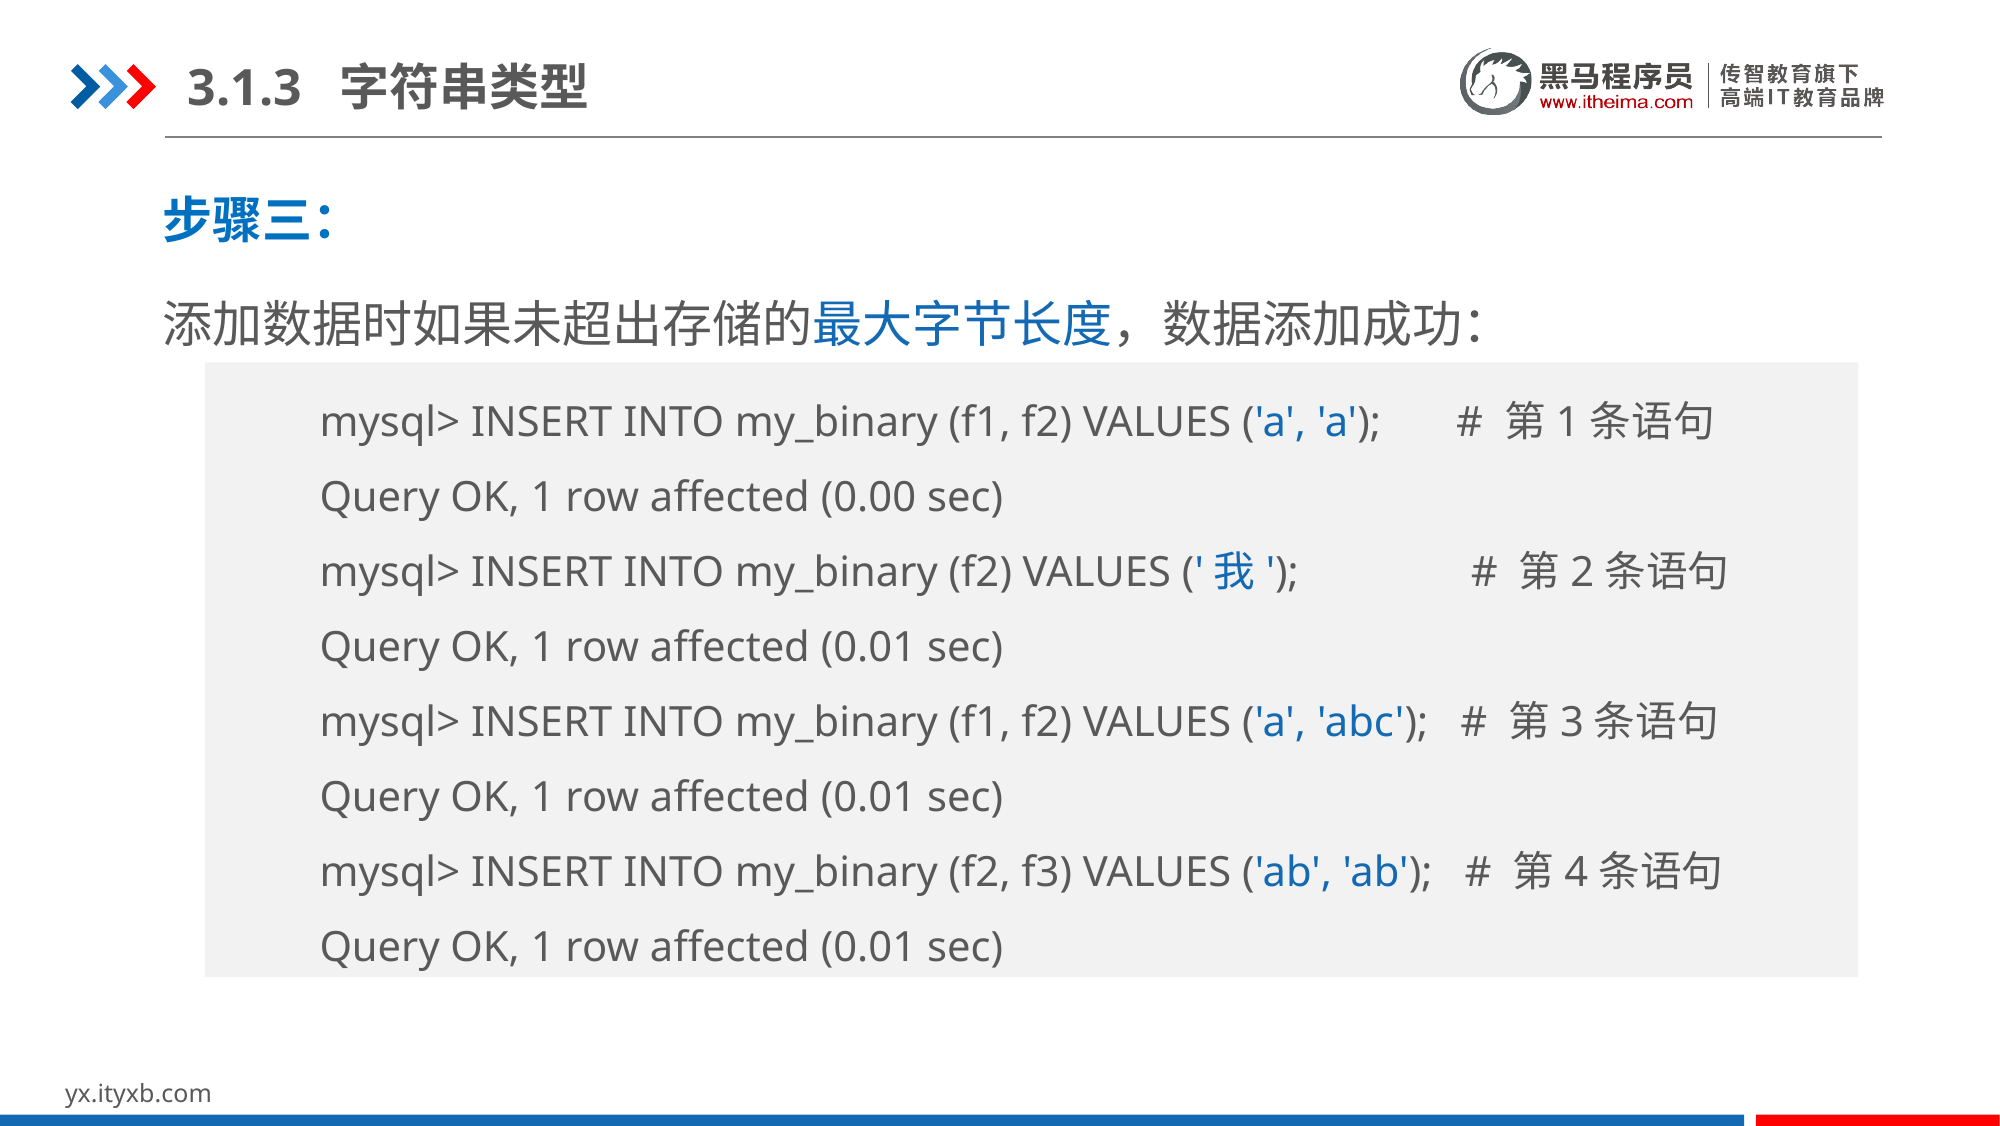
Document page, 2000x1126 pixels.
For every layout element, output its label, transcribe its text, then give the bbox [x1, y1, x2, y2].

text_box mysql> INSERT INTO my_binary (f1, f2) VALUES ('a', 'a'); # 第1条语句 Query OK, 1 row affected (0.00 sec) mysql> INSERT INTO my_binary (f2) VALUES ('我'); # 第2条语句 Query OK, 1 row affected (0.01 sec) mysql> INSERT INTO my_binary (f1, f2) VALUES ('a', 'abc'); # 第3条语句 Query OK, 1 row affected (0.01 sec) mysql> INSERT INTO my_binary (f2, f3) VALUES ('ab', 'ab'); # 第4条语句 Query OK, 1 row affected (0.01 sec) [204, 362, 1859, 978]
text_box 3.1.3 字符串类型 [187, 43, 827, 127]
text_box 步骤三： [148, 180, 894, 255]
text_box 添加数据时如果未超出存储的最大字节长度，数据添加成功： [148, 255, 1865, 361]
picture [1460, 48, 1887, 115]
